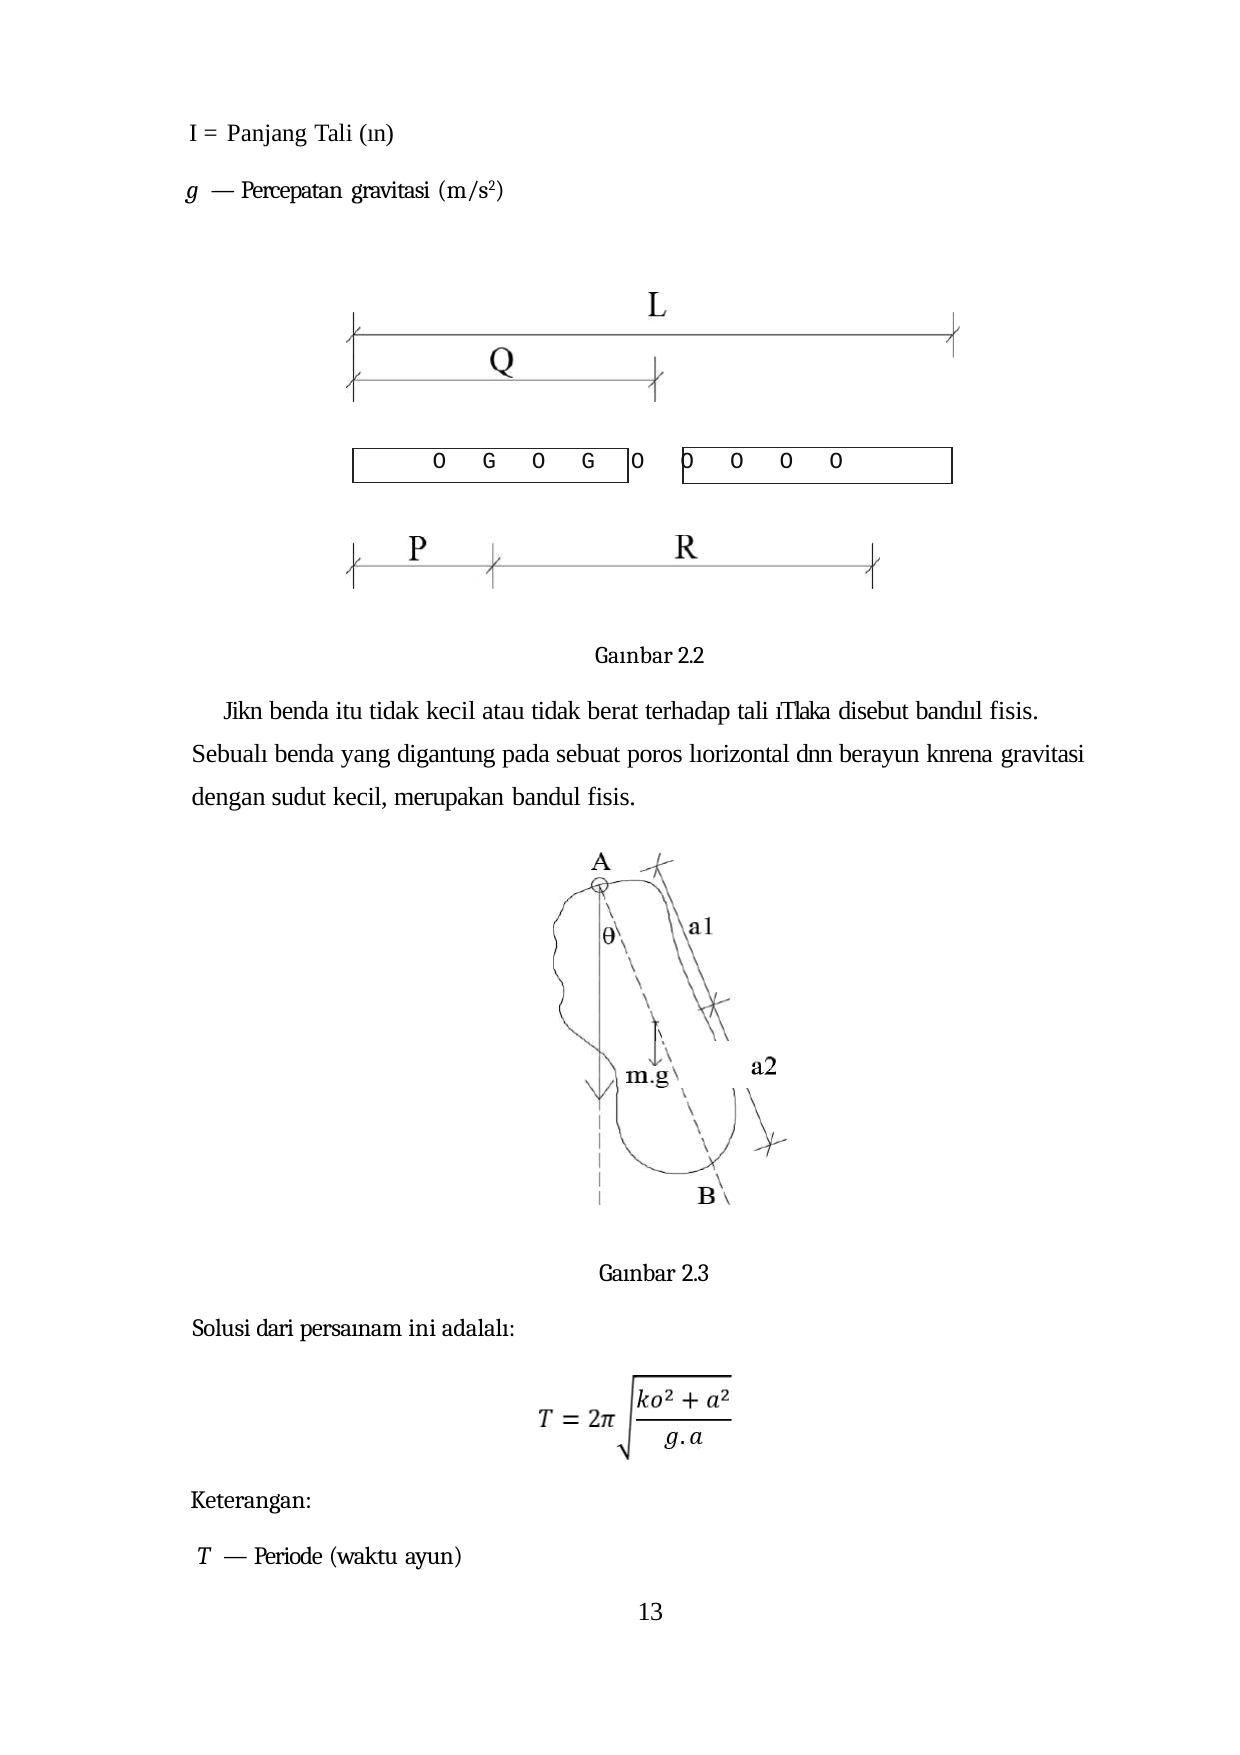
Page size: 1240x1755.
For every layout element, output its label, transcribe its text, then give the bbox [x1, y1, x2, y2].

text_box Keterangan: T — Periode (waktu ayun) [188, 1481, 464, 1570]
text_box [352, 447, 630, 484]
slide_number 13 [219, 1550, 1046, 1755]
text_box OGOGOOOOO [430, 444, 683, 474]
picture [346, 292, 960, 402]
text_box Gaınbar 2.3 Solusi dari persaınam ini adalalı: [190, 1254, 710, 1342]
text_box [626, 1011, 776, 1088]
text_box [681, 446, 953, 485]
picture [345, 534, 880, 589]
text_box Gaınbar 2.2 Jikn benda itu tidak kecil atau tidak berat terhadap tali ıTlaka disebut bandııl fisis. Sebualı benda yang digantung pada sebuat poros lıorizontal dnn berayun knrena gravitasi dengan sudut kecil, merupakan bandul fisis. [189, 637, 1112, 811]
picture [553, 852, 787, 1205]
picture [539, 1375, 732, 1460]
text_box I = Panjang Tali (ın) g — Percepatan gravitasi (m/s2) [177, 114, 528, 204]
